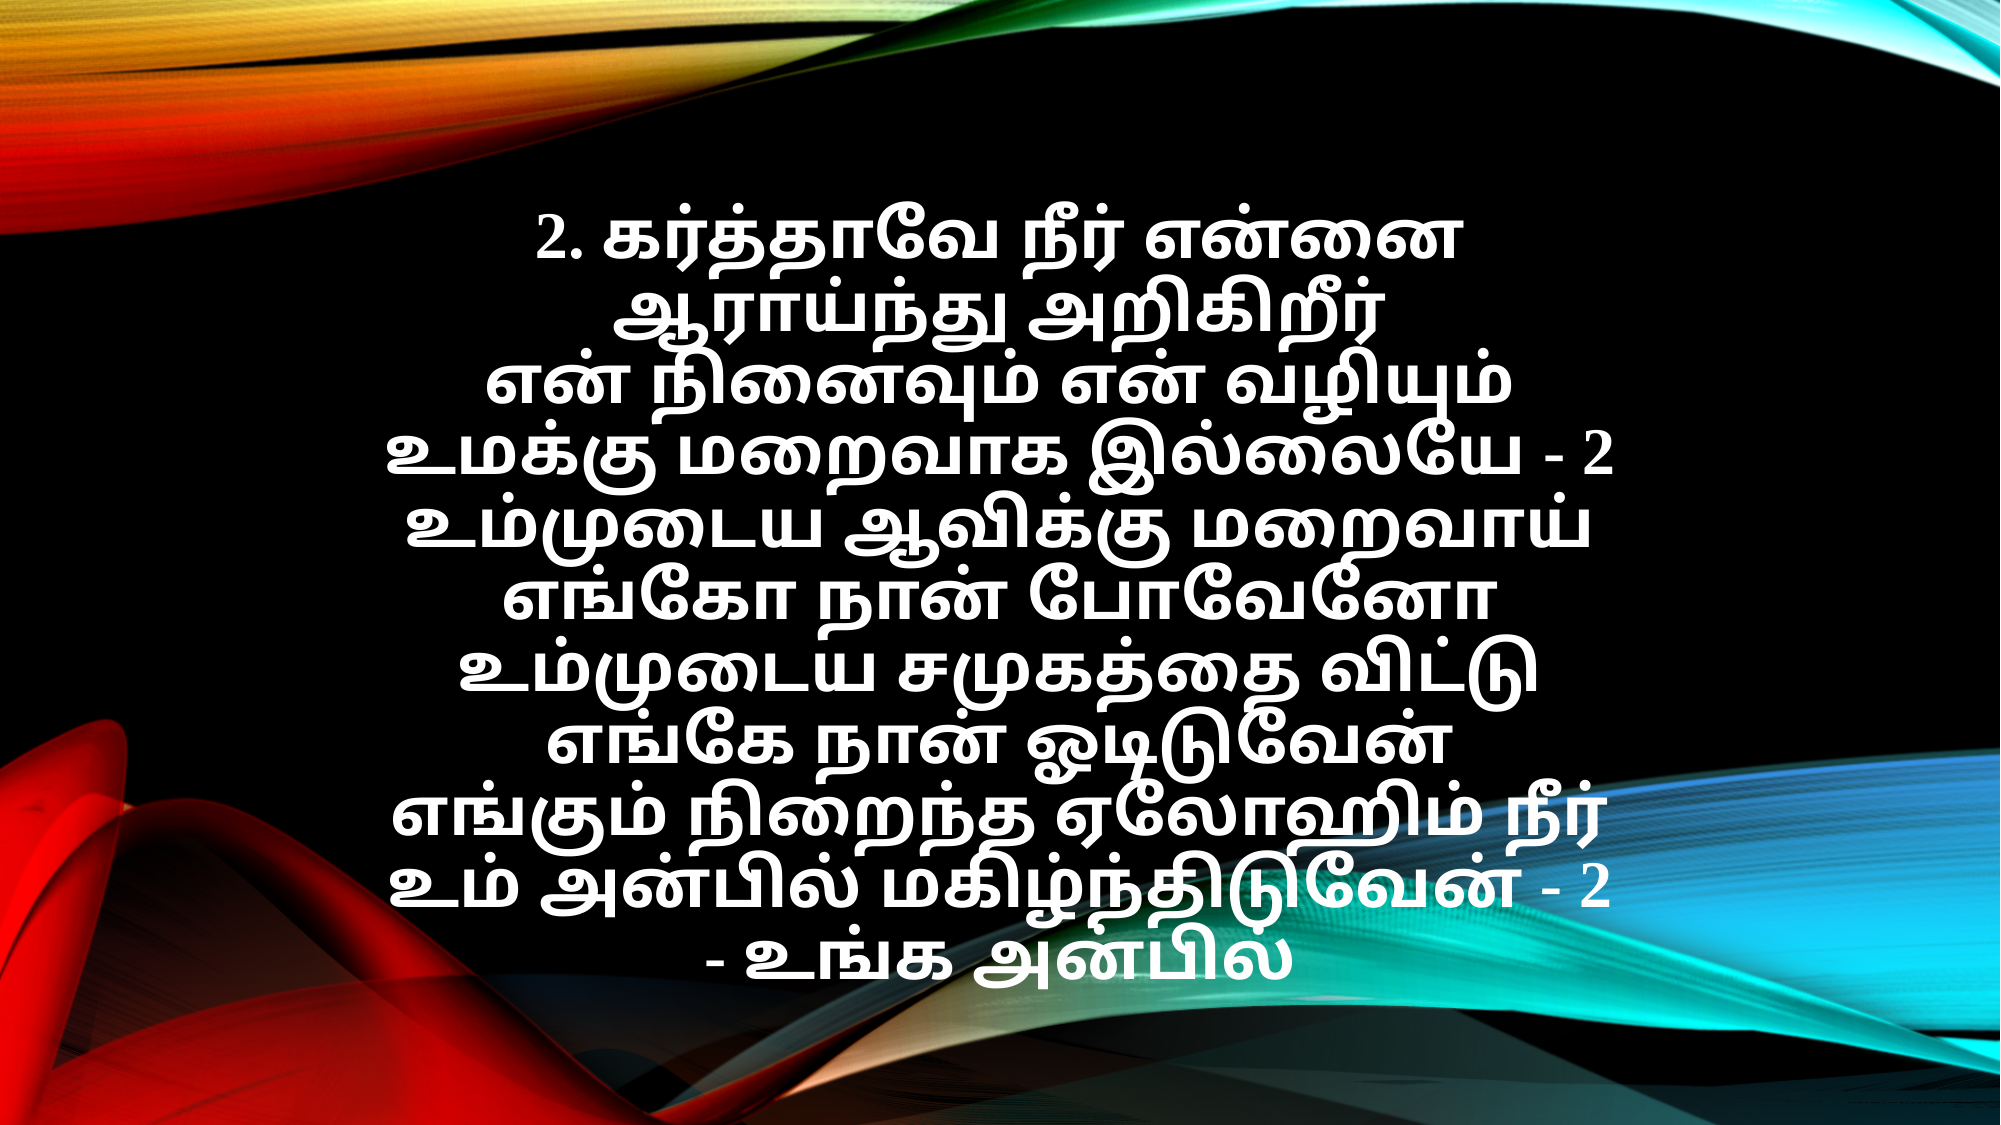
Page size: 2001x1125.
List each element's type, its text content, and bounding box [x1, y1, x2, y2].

subtitle 2. கர்த்தாவே நீர் என்னை ஆராய்ந்து அறிகிறீர் என் நினைவும் என் வழியும் உமக்கு மறைவாக இல்லையே - 2 உம்முடைய ஆவிக்கு மறைவாய் எங்கோ நான் போவேனோ உம்முடைய சமுகத்தை விட்டு எங்கே நான் ஓடிடுவேன் எங்கும் நிறைந்த ஏலோஹிம் நீர் உம் அன்பில் மகிழ்ந்திடுவேன் - 2 - உங்க அன்பில் [0, 0, 2000, 1125]
